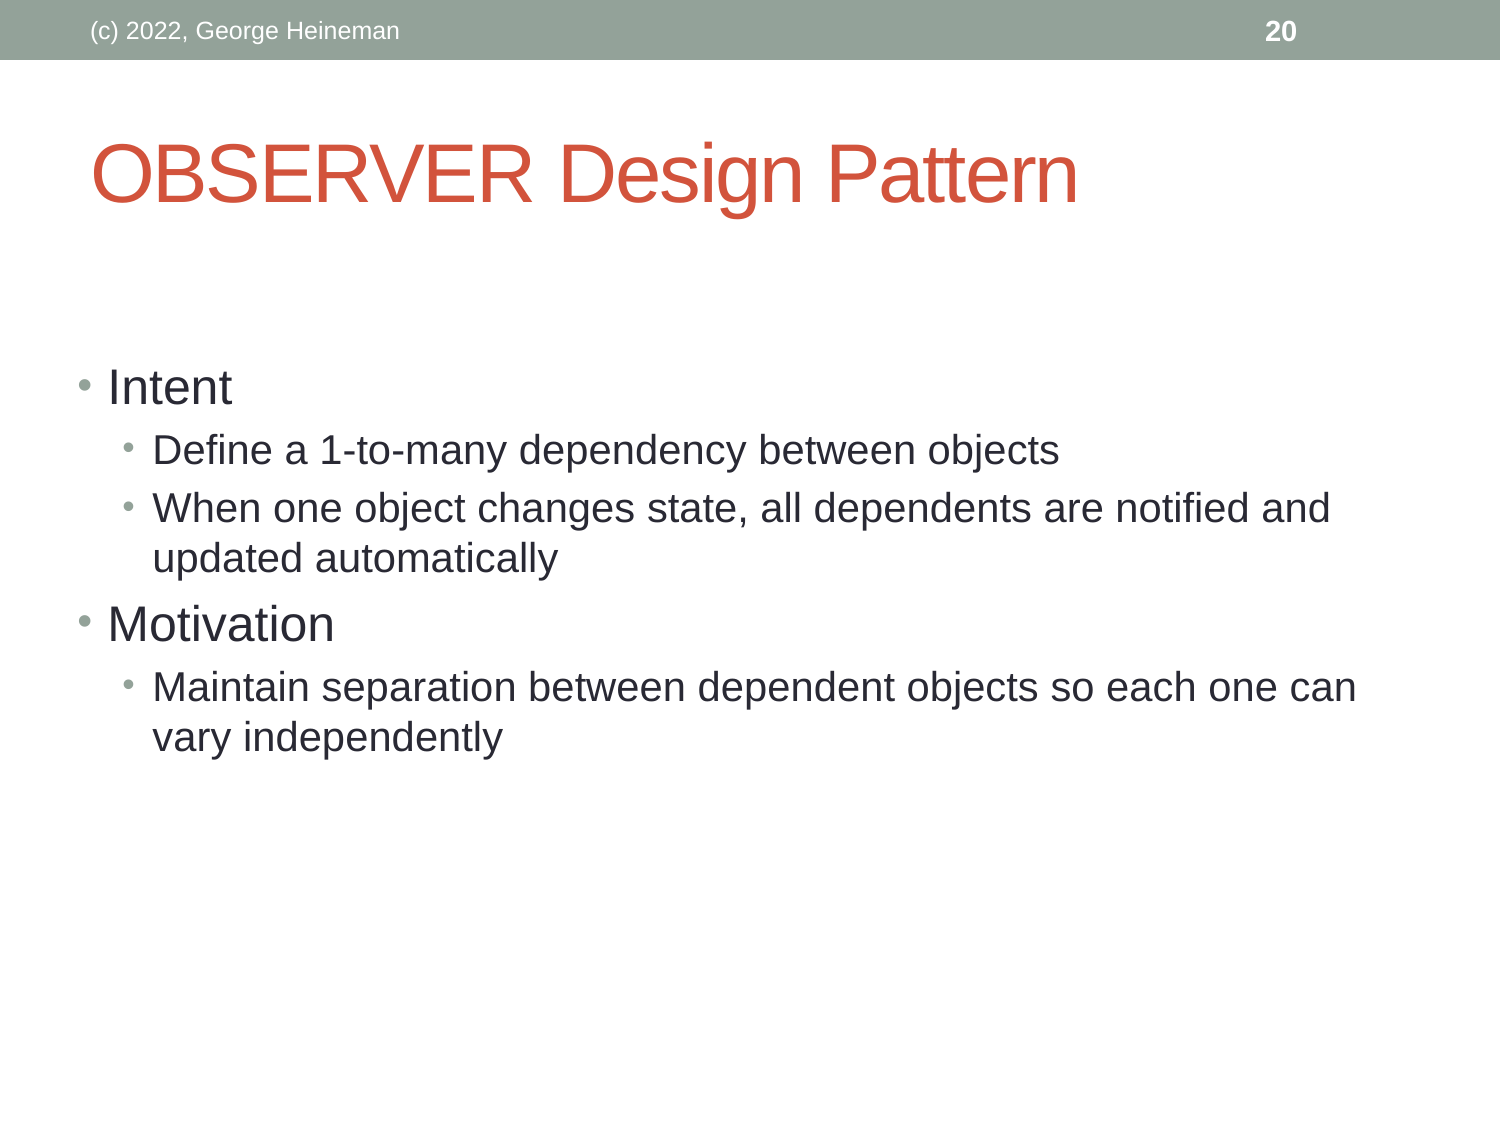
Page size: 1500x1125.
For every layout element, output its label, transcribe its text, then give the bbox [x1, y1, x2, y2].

list Intent Define a 1-to-many dependency between objects When one object changes state, all dependents are notified and updated automatically Motivation Maintain separation between dependent objects so each one can vary independently [62, 346, 1450, 863]
slide_number (c) 2022, George Heineman [75, 3, 550, 57]
title Observer Design Pattern [75, 87, 1425, 250]
slide_number 20 [1250, 3, 1425, 57]
